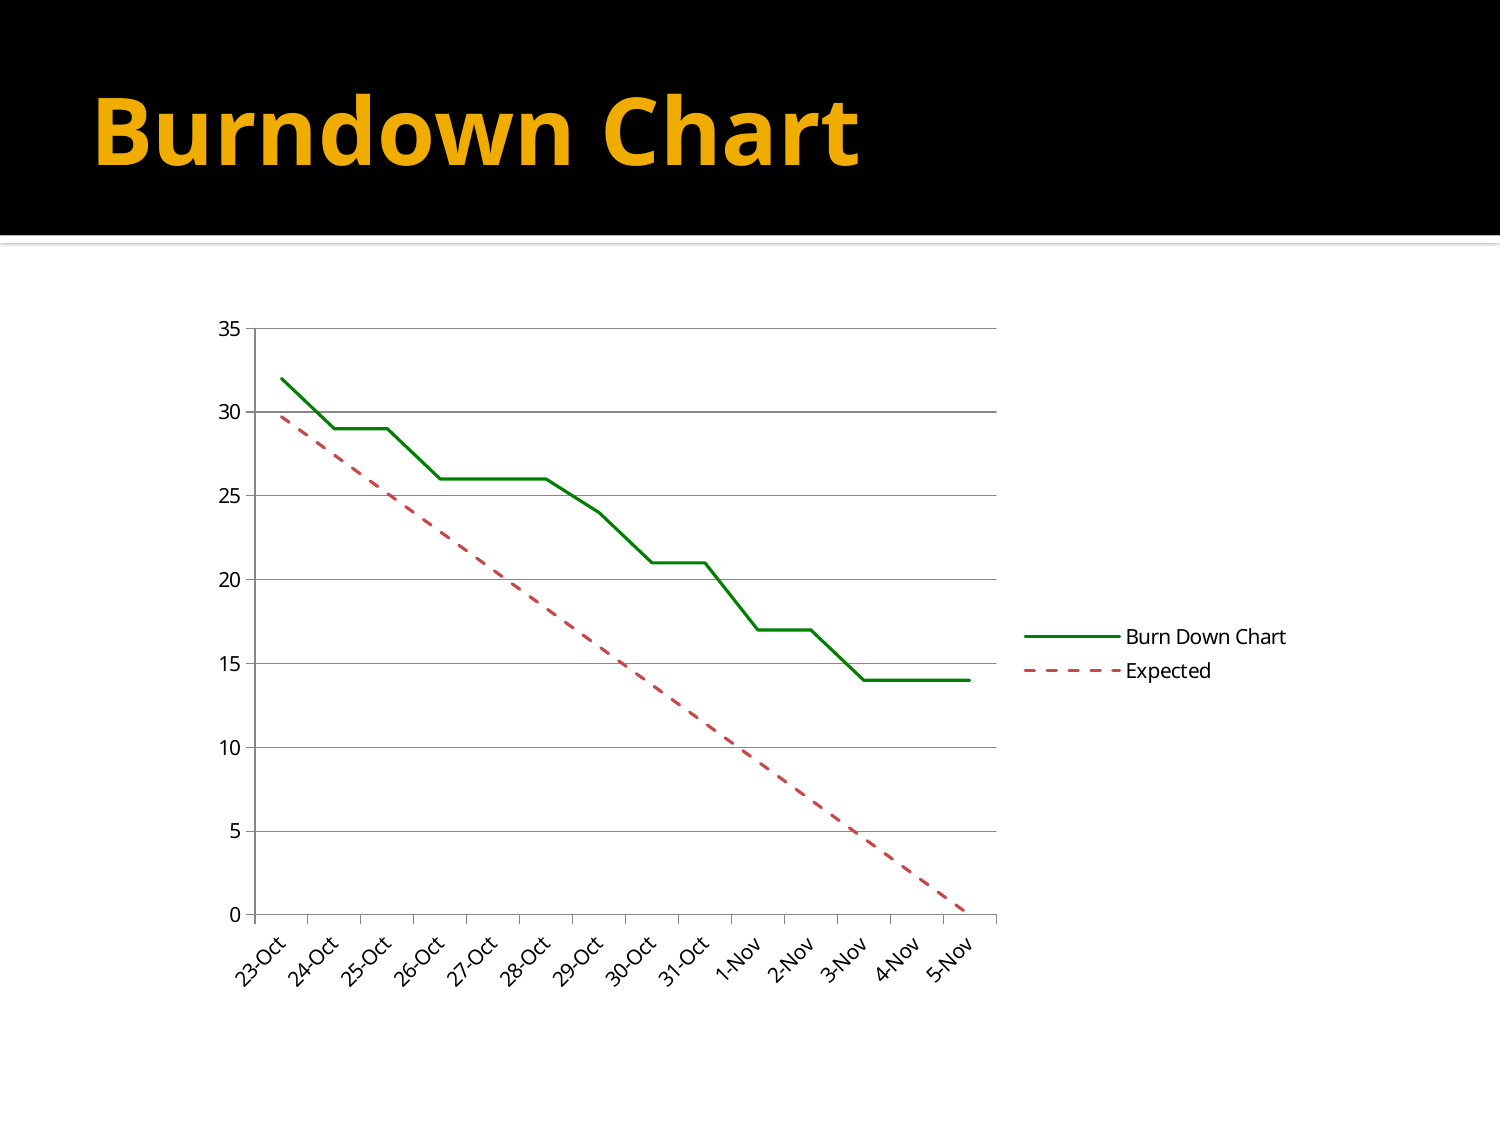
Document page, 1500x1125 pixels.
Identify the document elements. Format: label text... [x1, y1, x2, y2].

title Burndown Chart [75, 25, 1425, 231]
chart [196, 299, 1306, 1007]
